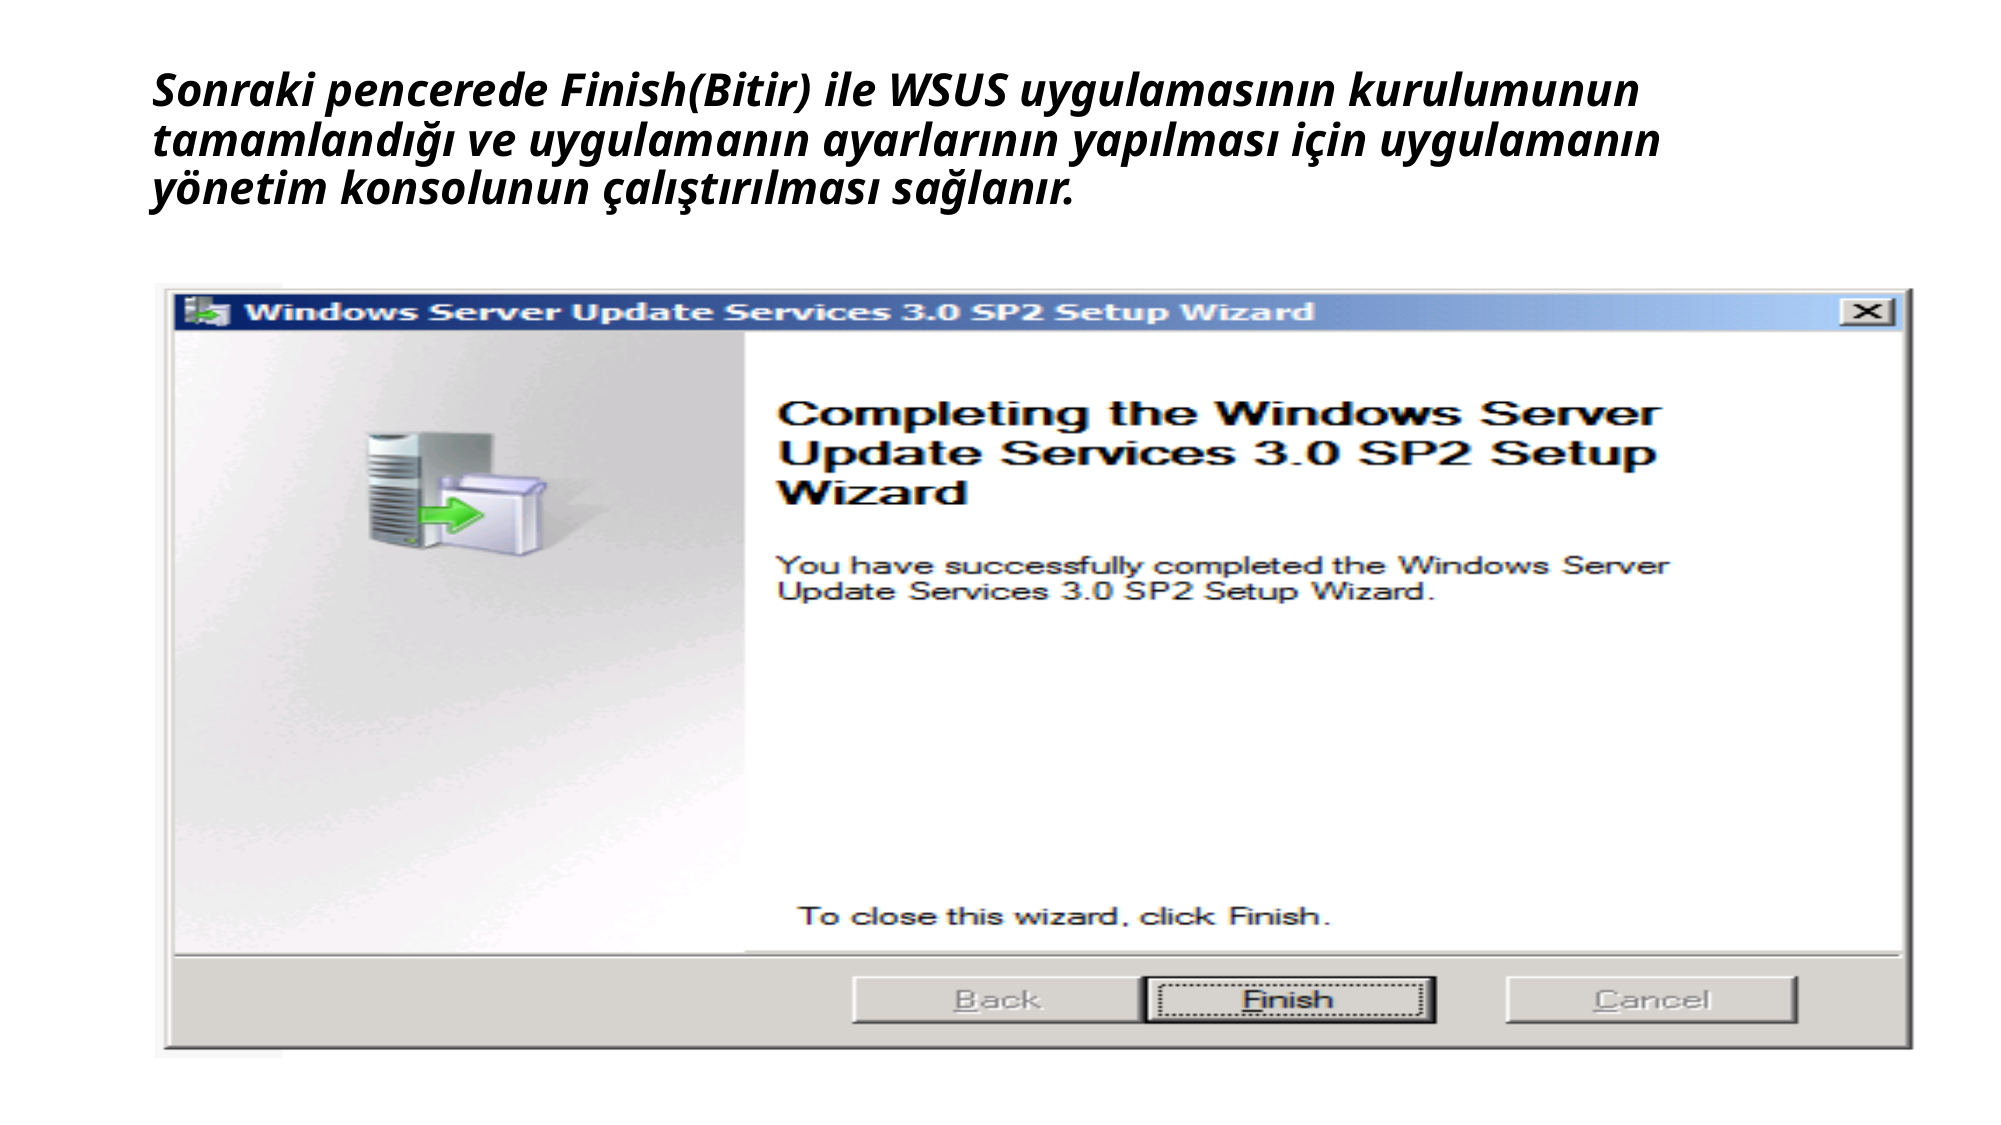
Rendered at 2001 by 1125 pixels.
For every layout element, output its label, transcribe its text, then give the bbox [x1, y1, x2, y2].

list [155, 283, 1928, 1058]
title Sonraki pencerede Finish(Bitir) ile WSUS uygulamasının kurulumunun tamamlandığı ve uygulamanın ayarlarının yapılması için uygulamanın yönetim konsolunun çalıştırılması sağlanır. [137, 59, 1863, 278]
